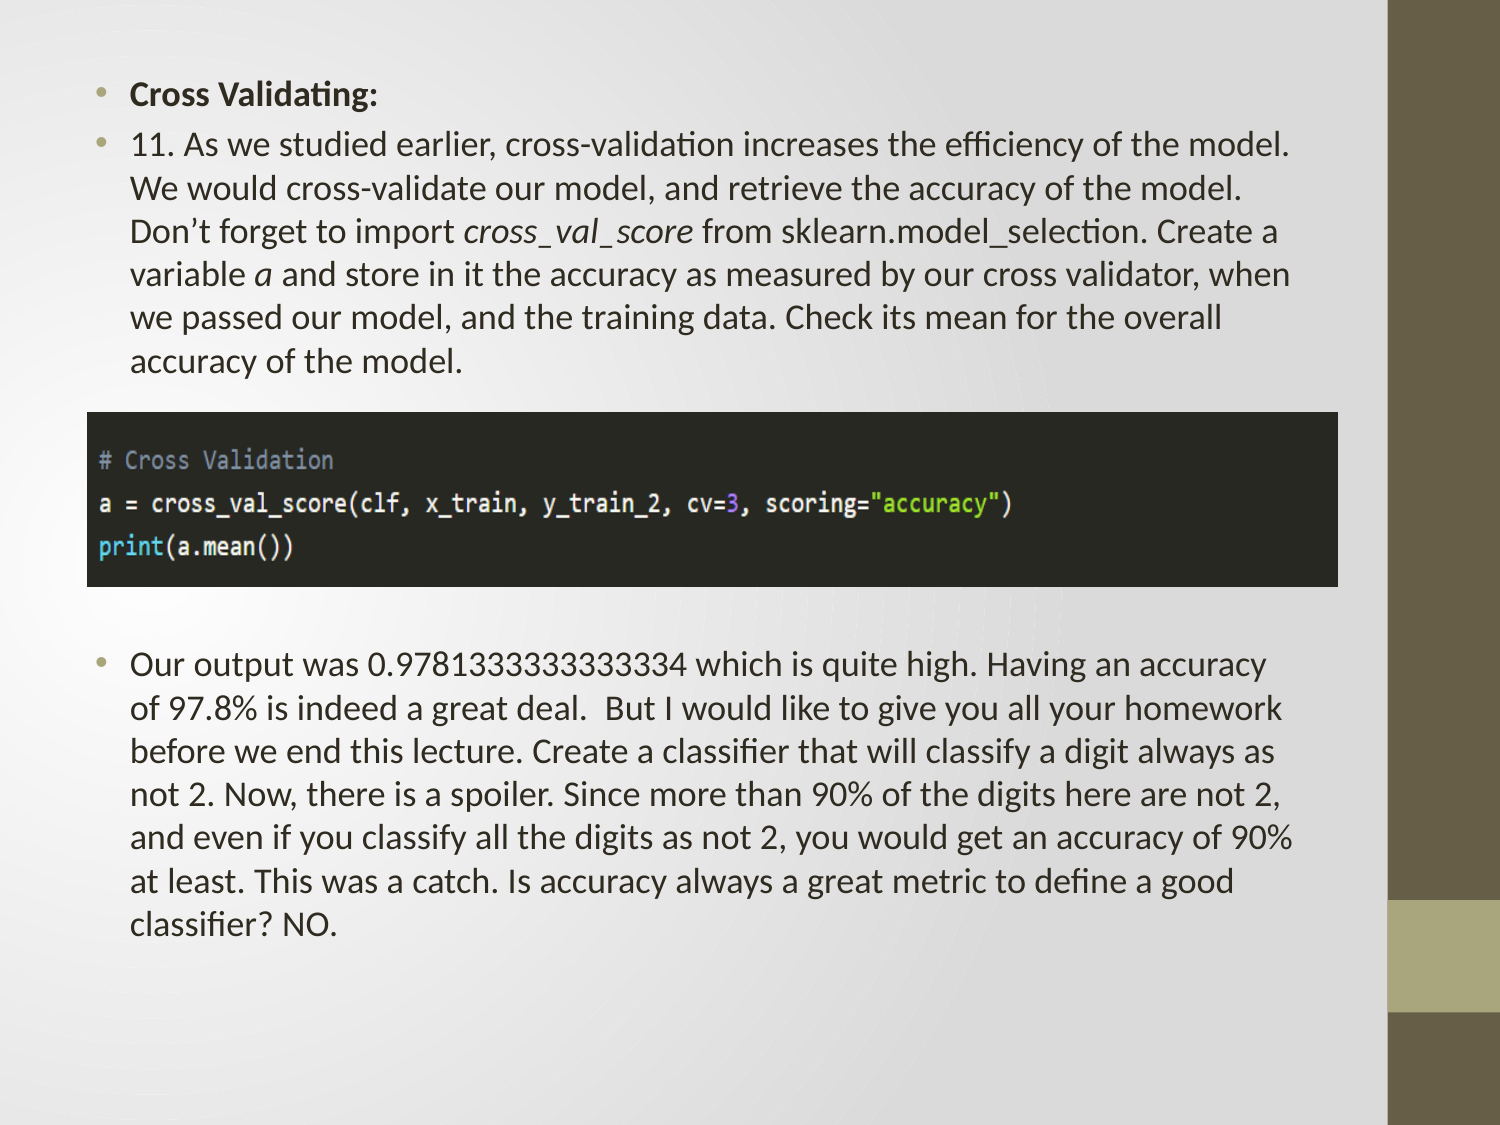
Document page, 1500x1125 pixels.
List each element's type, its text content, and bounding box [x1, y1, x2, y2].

picture [86, 411, 1339, 587]
list Cross Validating: 11. As we studied earlier, cross-validation increases the efficiency of the model. We would cross-validate our model, and retrieve the accuracy of the model. Don’t forget to import cross_val_score from sklearn.model_selection. Create a variable a and store in it the accuracy as measured by our cross validator, when we passed our model, and the training data. Check its mean for the overall accuracy of the model. Our output was 0.9781333333333334 which is quite high. Having an accuracy of 97.8% is indeed a great deal. But I would like to give you all your homework before we end this lecture. Create a classifier that will classify a digit always as not 2. Now, there is a spoiler. Since more than 90% of the digits here are not 2, and even if you classify all the digits as not 2, you would get an accuracy of 90% at least. This was a catch. Is accuracy always a great metric to define a good classifier? NO. [62, 62, 1313, 963]
